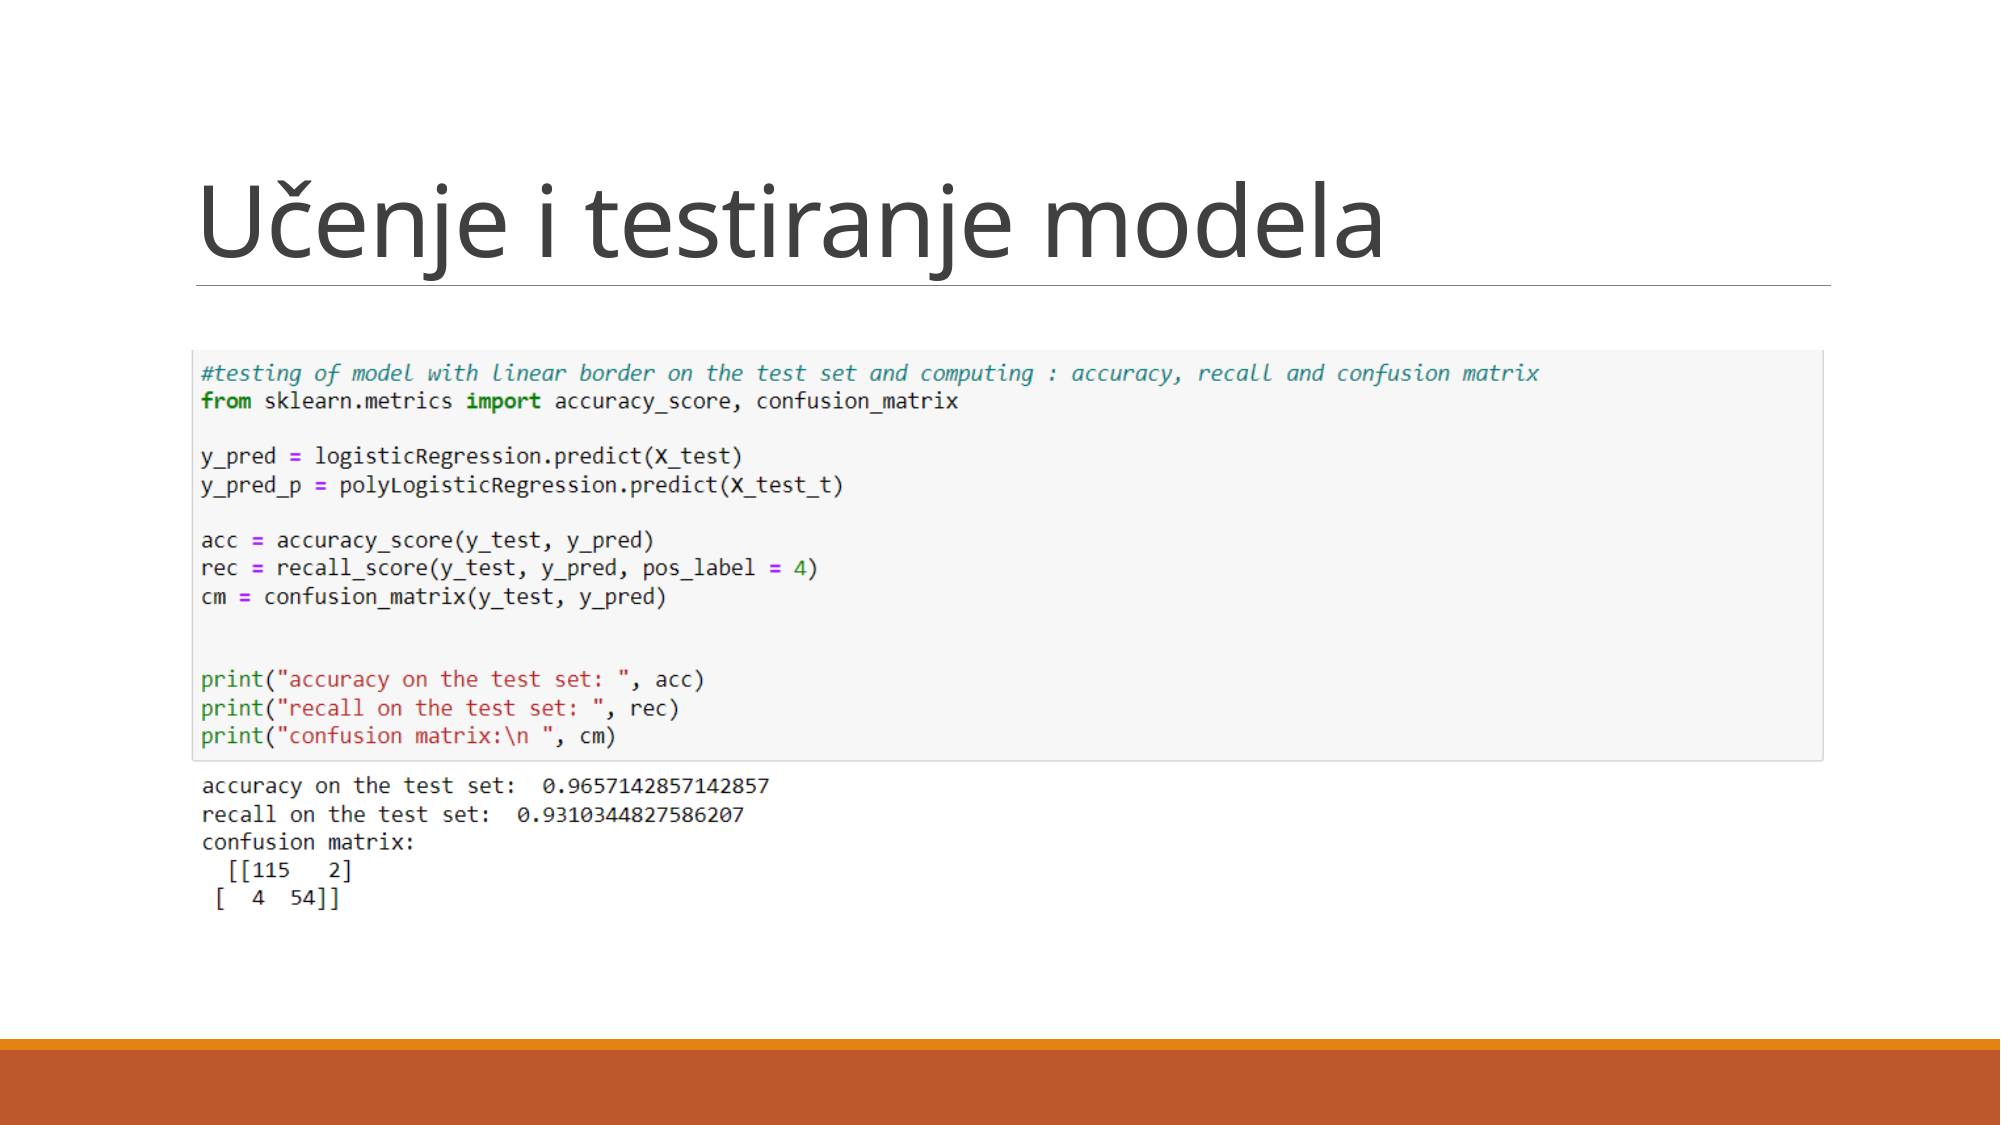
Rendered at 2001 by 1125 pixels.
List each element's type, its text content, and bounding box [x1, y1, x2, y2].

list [179, 349, 1831, 916]
title Učenje i testiranje modela [180, 47, 1830, 285]
